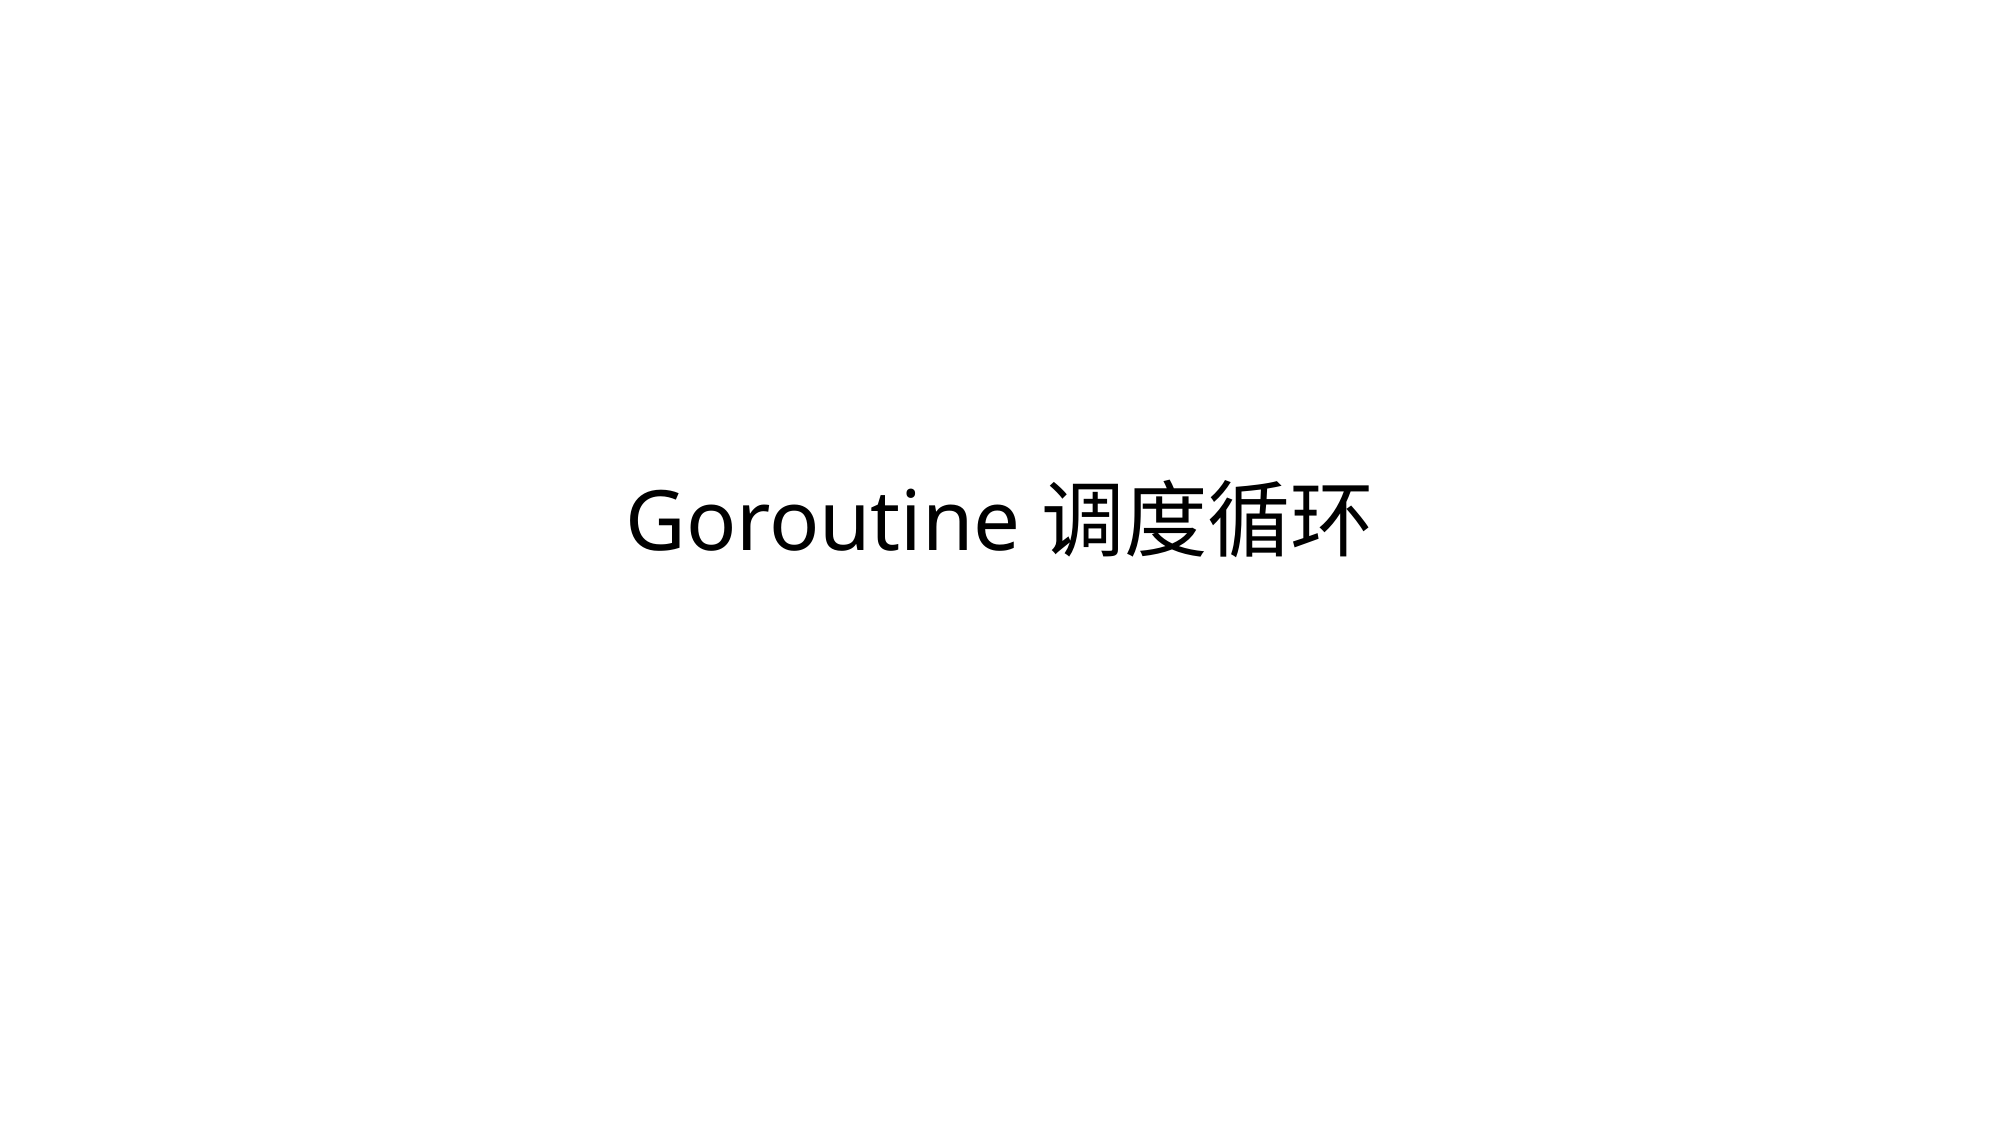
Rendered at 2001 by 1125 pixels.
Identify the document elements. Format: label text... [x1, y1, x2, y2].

title Goroutine调度循环 [249, 184, 1750, 576]
